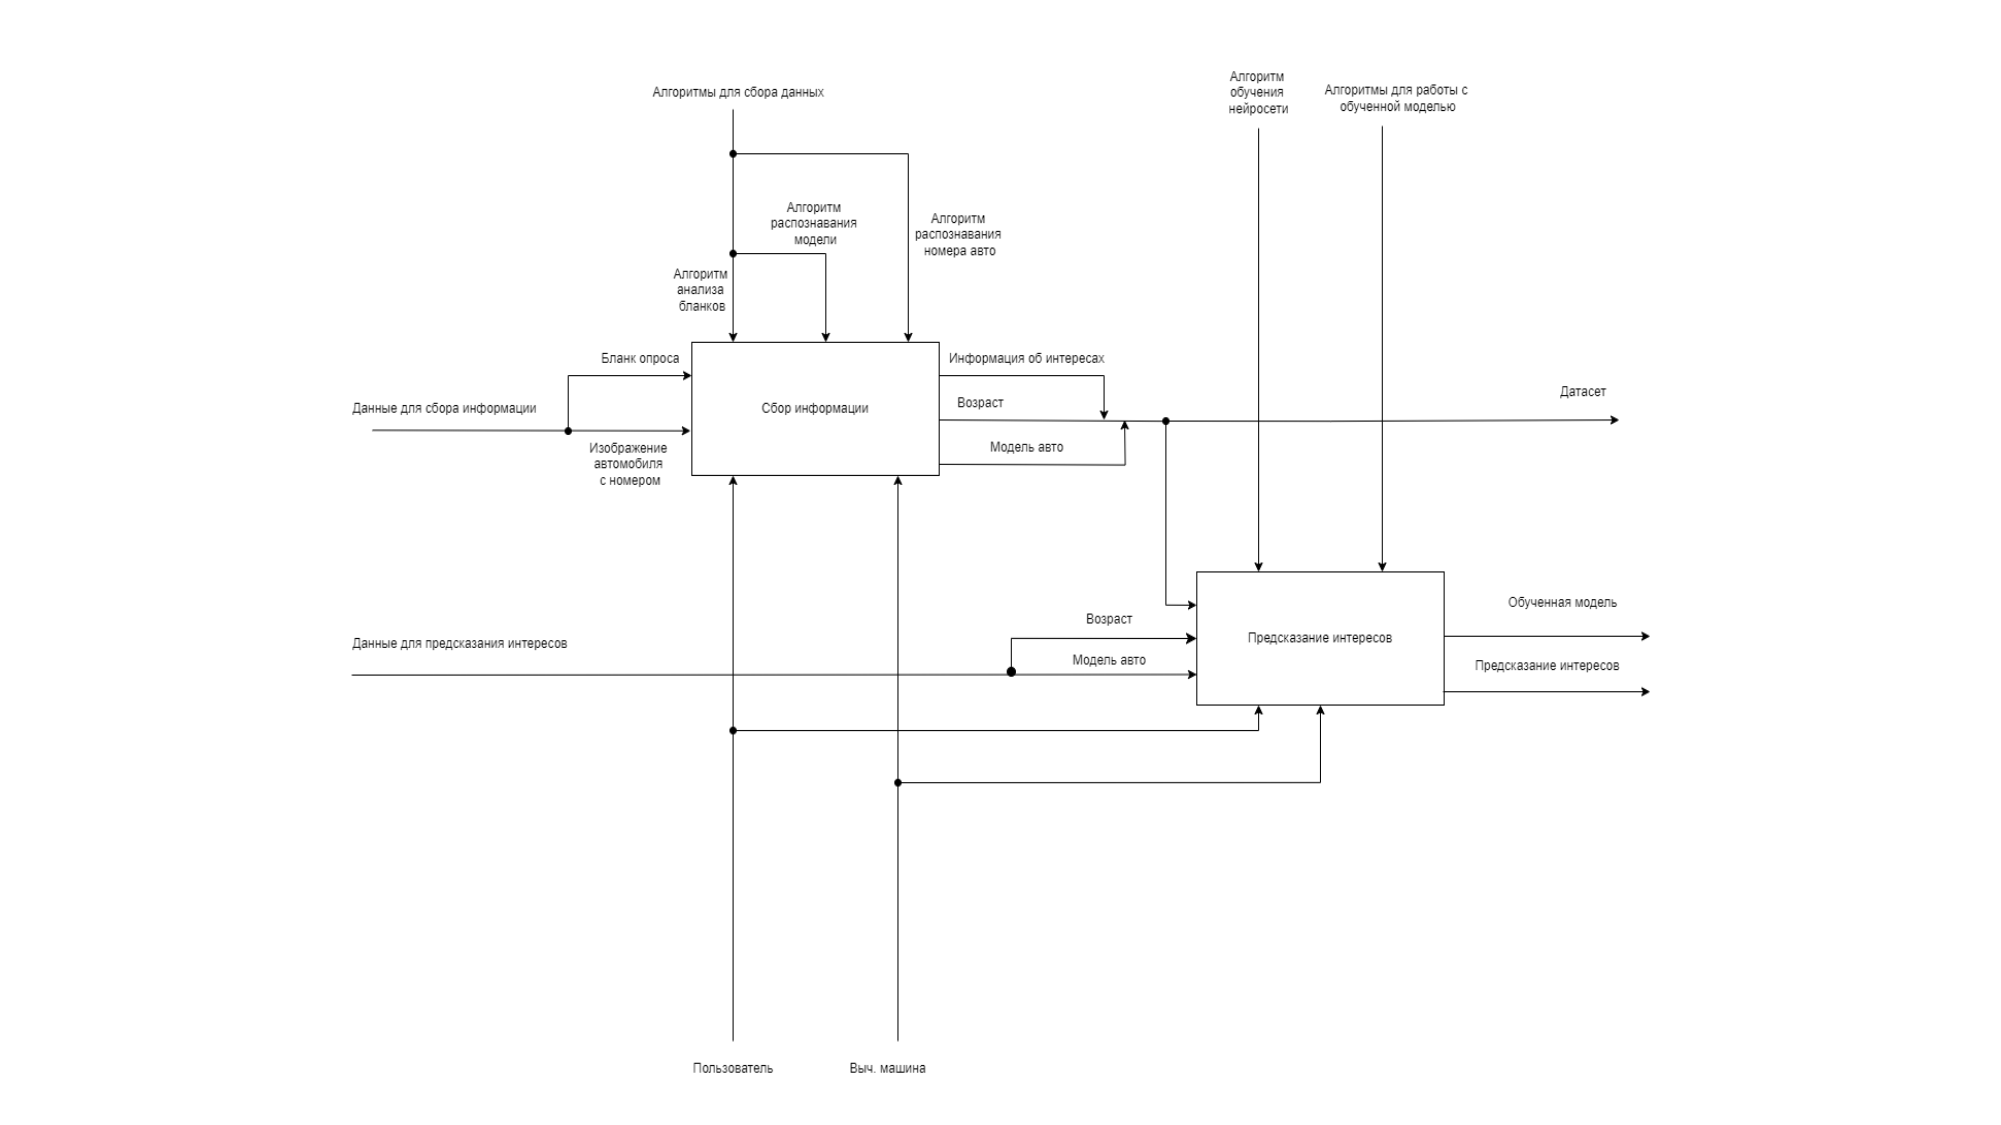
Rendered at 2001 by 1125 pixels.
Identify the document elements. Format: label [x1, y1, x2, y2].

picture [341, 59, 1659, 1085]
